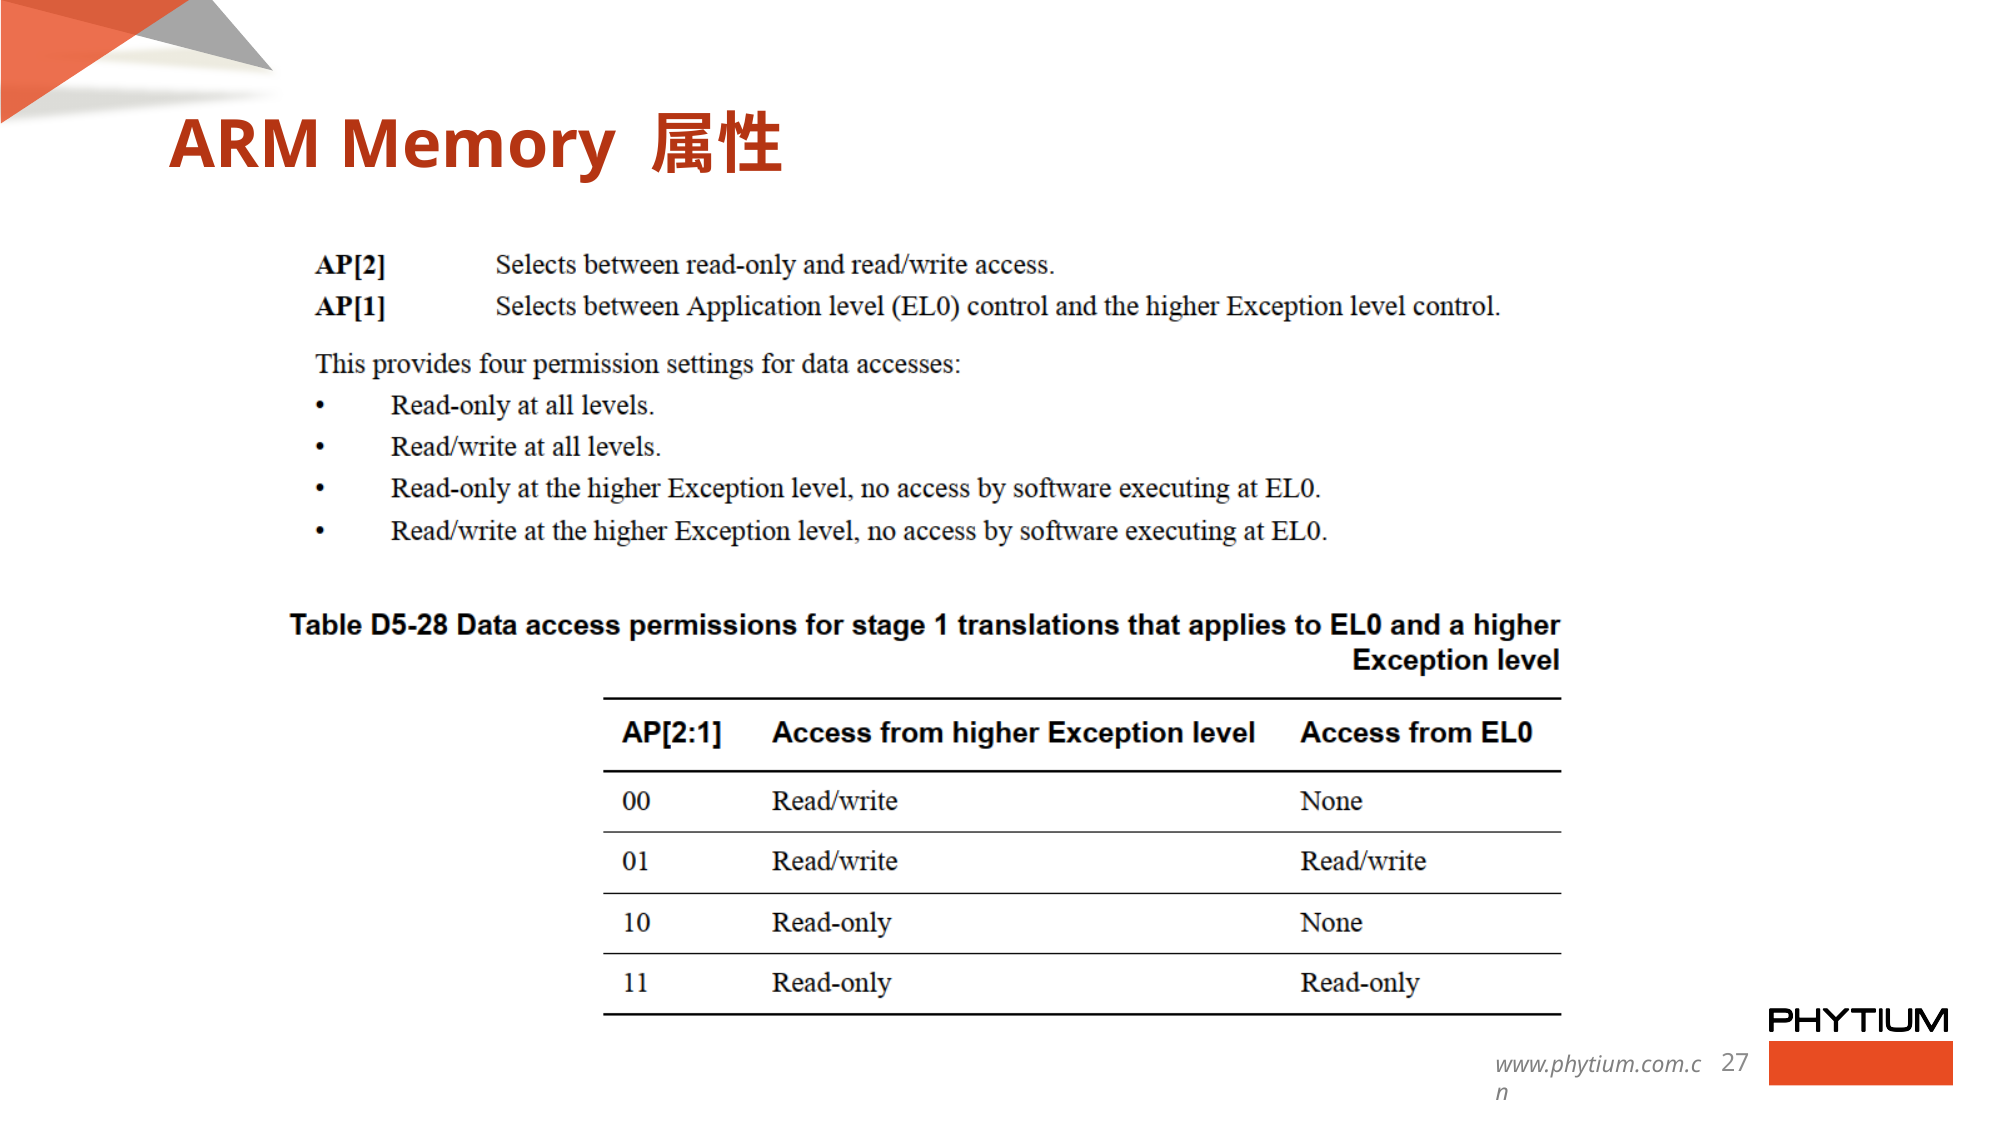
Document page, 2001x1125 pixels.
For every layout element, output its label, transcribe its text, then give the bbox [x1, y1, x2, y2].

picture [282, 606, 1584, 1032]
text_box ARM Memory 属性 [154, 93, 1796, 189]
picture [282, 240, 1548, 564]
slide_number 27 [1702, 1041, 1768, 1086]
